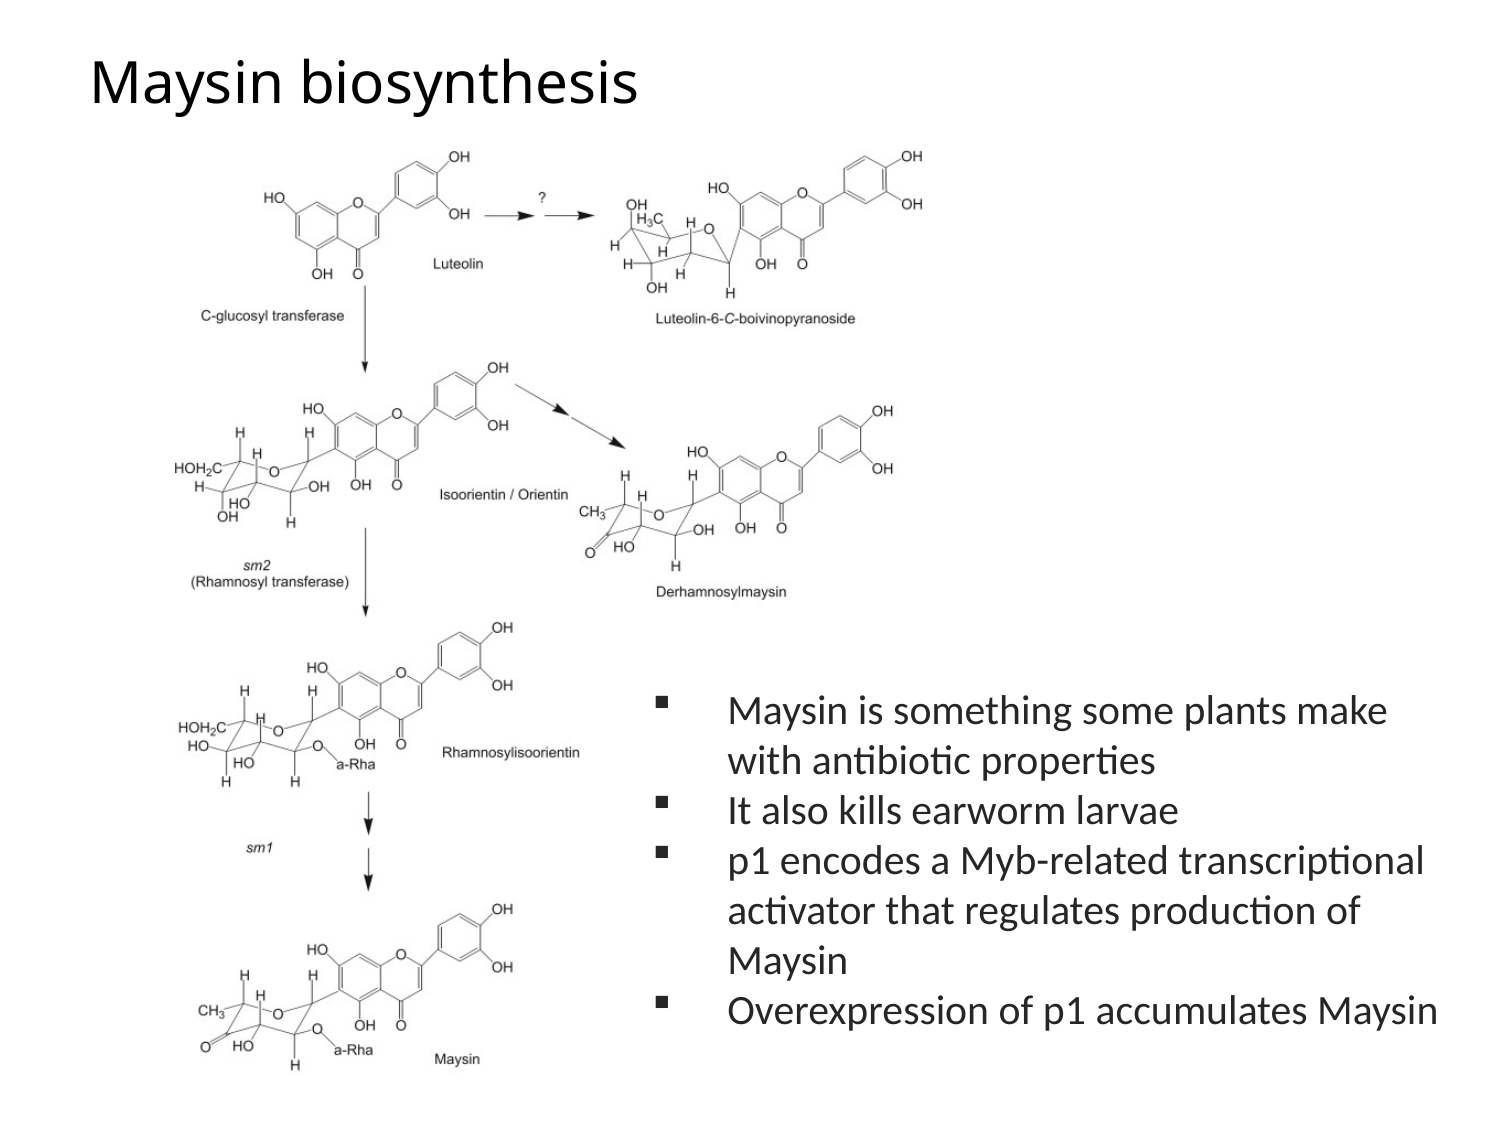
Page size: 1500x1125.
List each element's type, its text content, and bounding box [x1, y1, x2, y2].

picture [174, 149, 923, 1076]
text_box Maysin is something some plants make with antibiotic properties It also kills earworm larvae p1 encodes a Myb-related transcriptional activator that regulates production of Maysin Overexpression of p1 accumulates Maysin [928, 675, 1463, 1040]
text_box Maysin biosynthesis [74, 37, 1488, 123]
